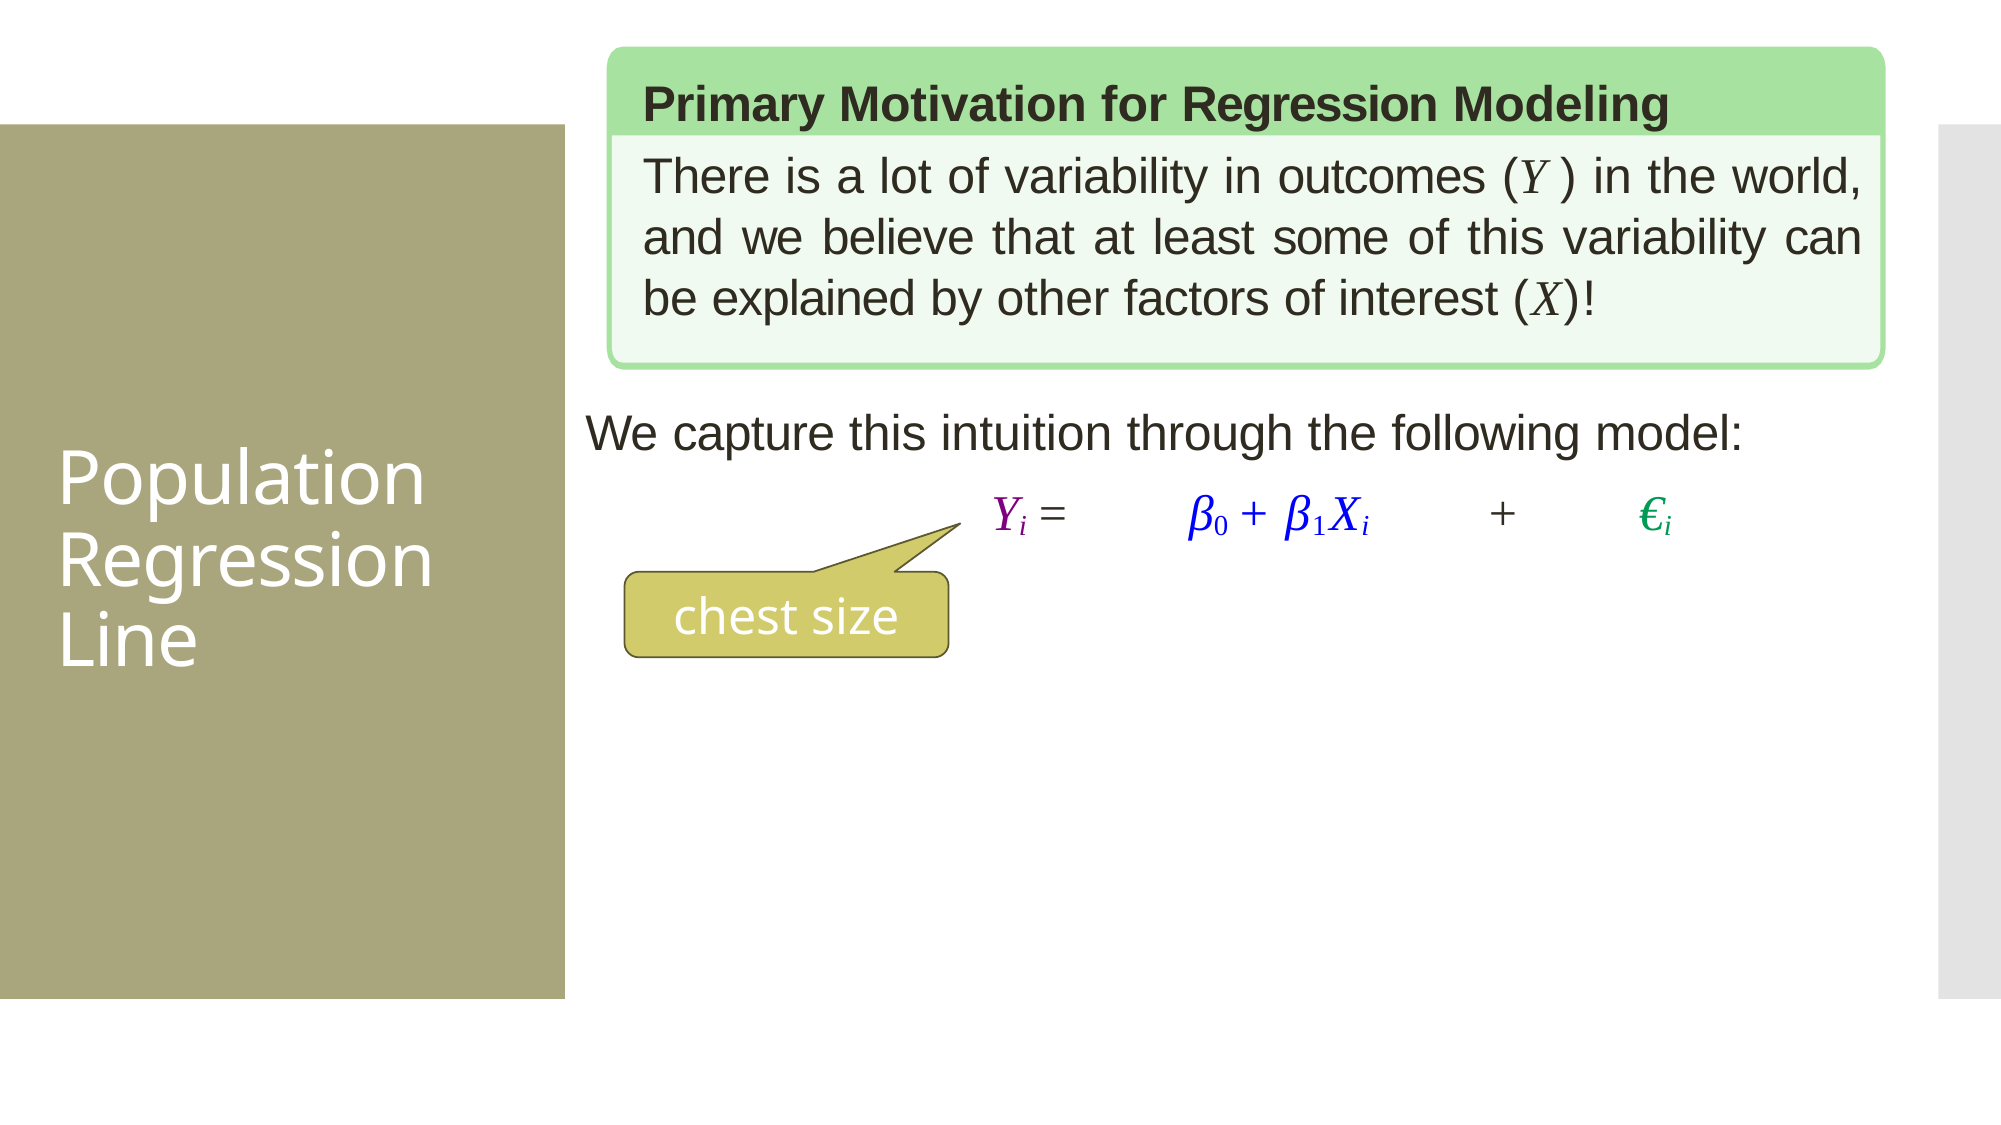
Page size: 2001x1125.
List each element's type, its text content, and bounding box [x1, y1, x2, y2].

title Population Regression Line [41, 184, 525, 940]
text_box chest size [623, 522, 962, 659]
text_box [606, 46, 1886, 370]
text_box We capture this intuition through the following model: Yi = β0 + β1Xi + €i [566, 393, 1959, 789]
